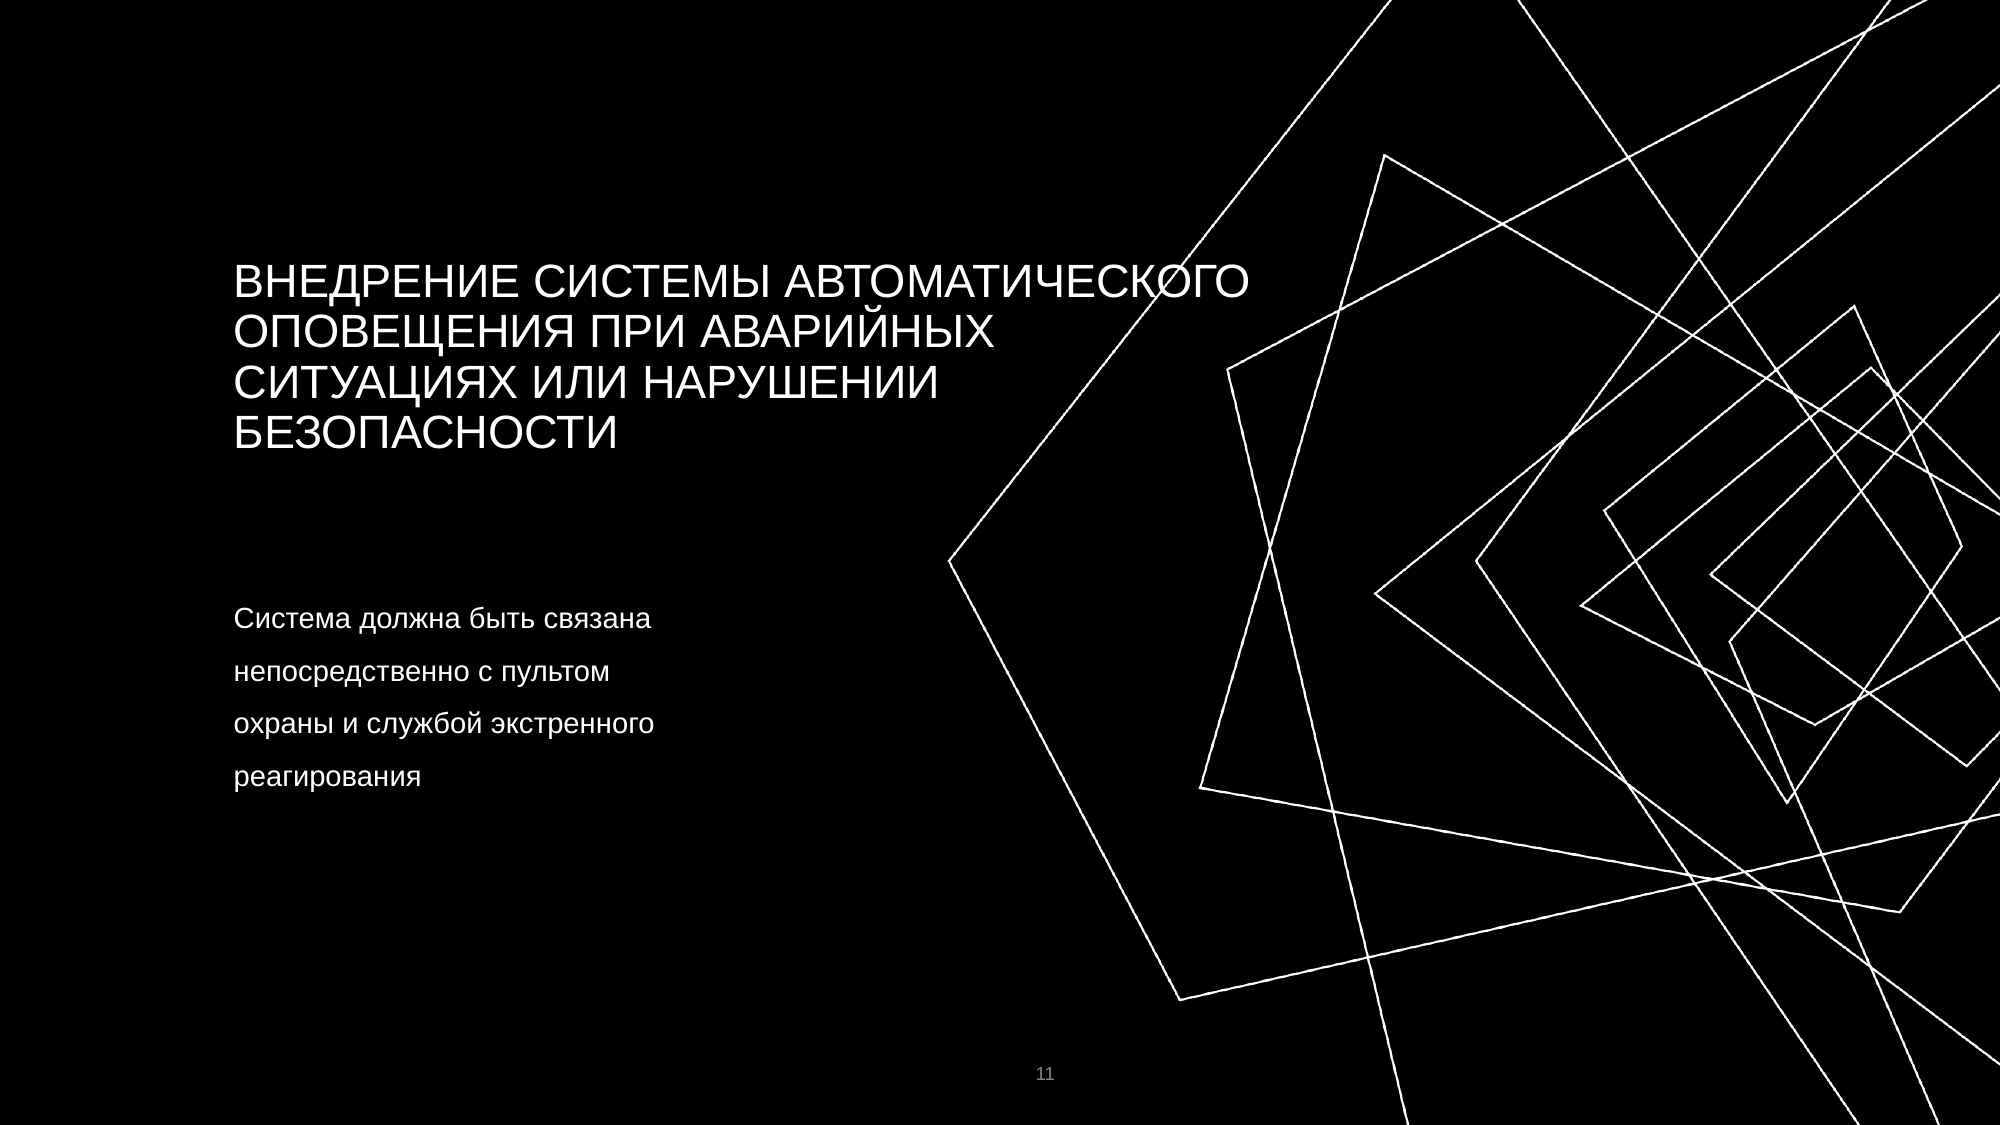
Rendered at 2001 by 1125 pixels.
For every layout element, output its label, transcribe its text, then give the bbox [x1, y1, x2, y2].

picture [900, 0, 2000, 1125]
list Система должна быть связана непосредственно с пультом охраны и службой экстренного реагирования [218, 574, 694, 988]
title ВНЕДРЕНИЕ СИСТЕМЫ АВТОМАТИЧЕСКОГО ОПОВЕЩЕНИЯ ПРИ АВАРИЙНЫХ СИТУАЦИЯХ ИЛИ НАРУШЕНИИ БЕЗОПАСНОСТИ [218, 248, 1274, 466]
slide_number ‹#› [908, 1042, 1071, 1103]
